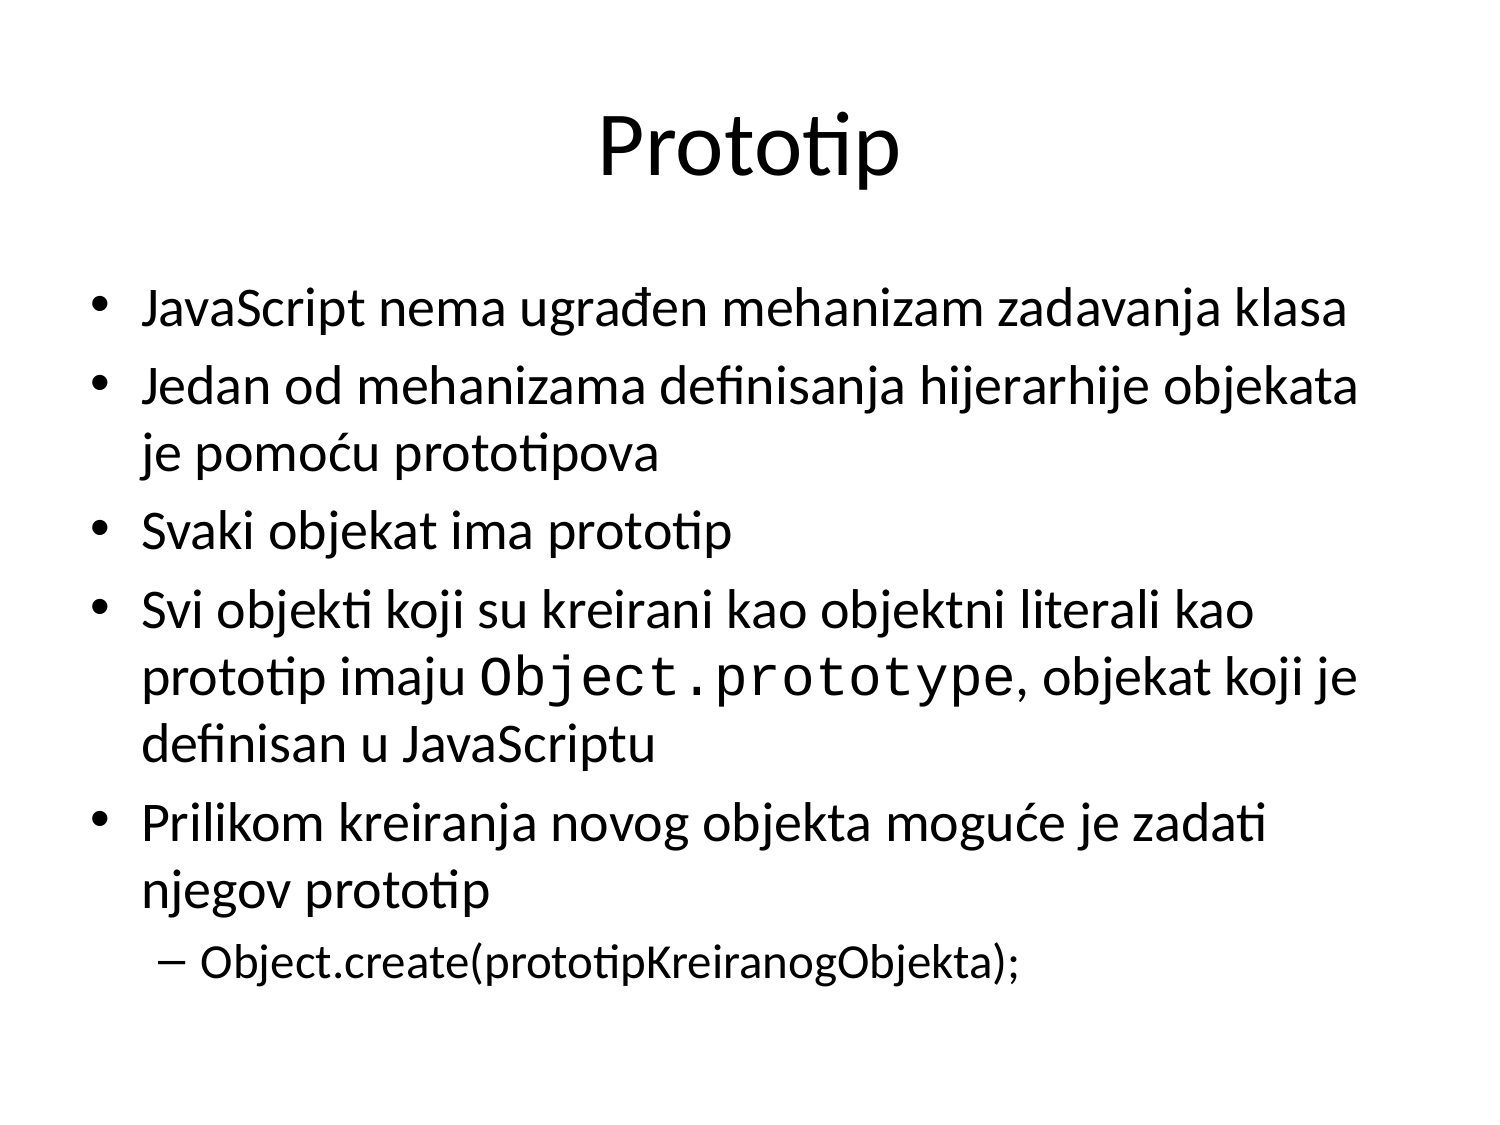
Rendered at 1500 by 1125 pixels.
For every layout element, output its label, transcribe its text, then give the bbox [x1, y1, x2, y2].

list JavaScript nema ugrađen mehanizam zadavanja klasa Jedan od mehanizama definisanja hijerarhije objekata je pomoću prototipova Svaki objekat ima prototip Svi objekti koji su kreirani kao objektni literali kao prototip imaju Object.prototype, objekat koji je definisan u JavaScriptu Prilikom kreiranja novog objekta moguće je zadati njegov prototip Object.create(prototipKreiranogObjekta); [75, 262, 1425, 1005]
title Prototip [75, 45, 1425, 233]
